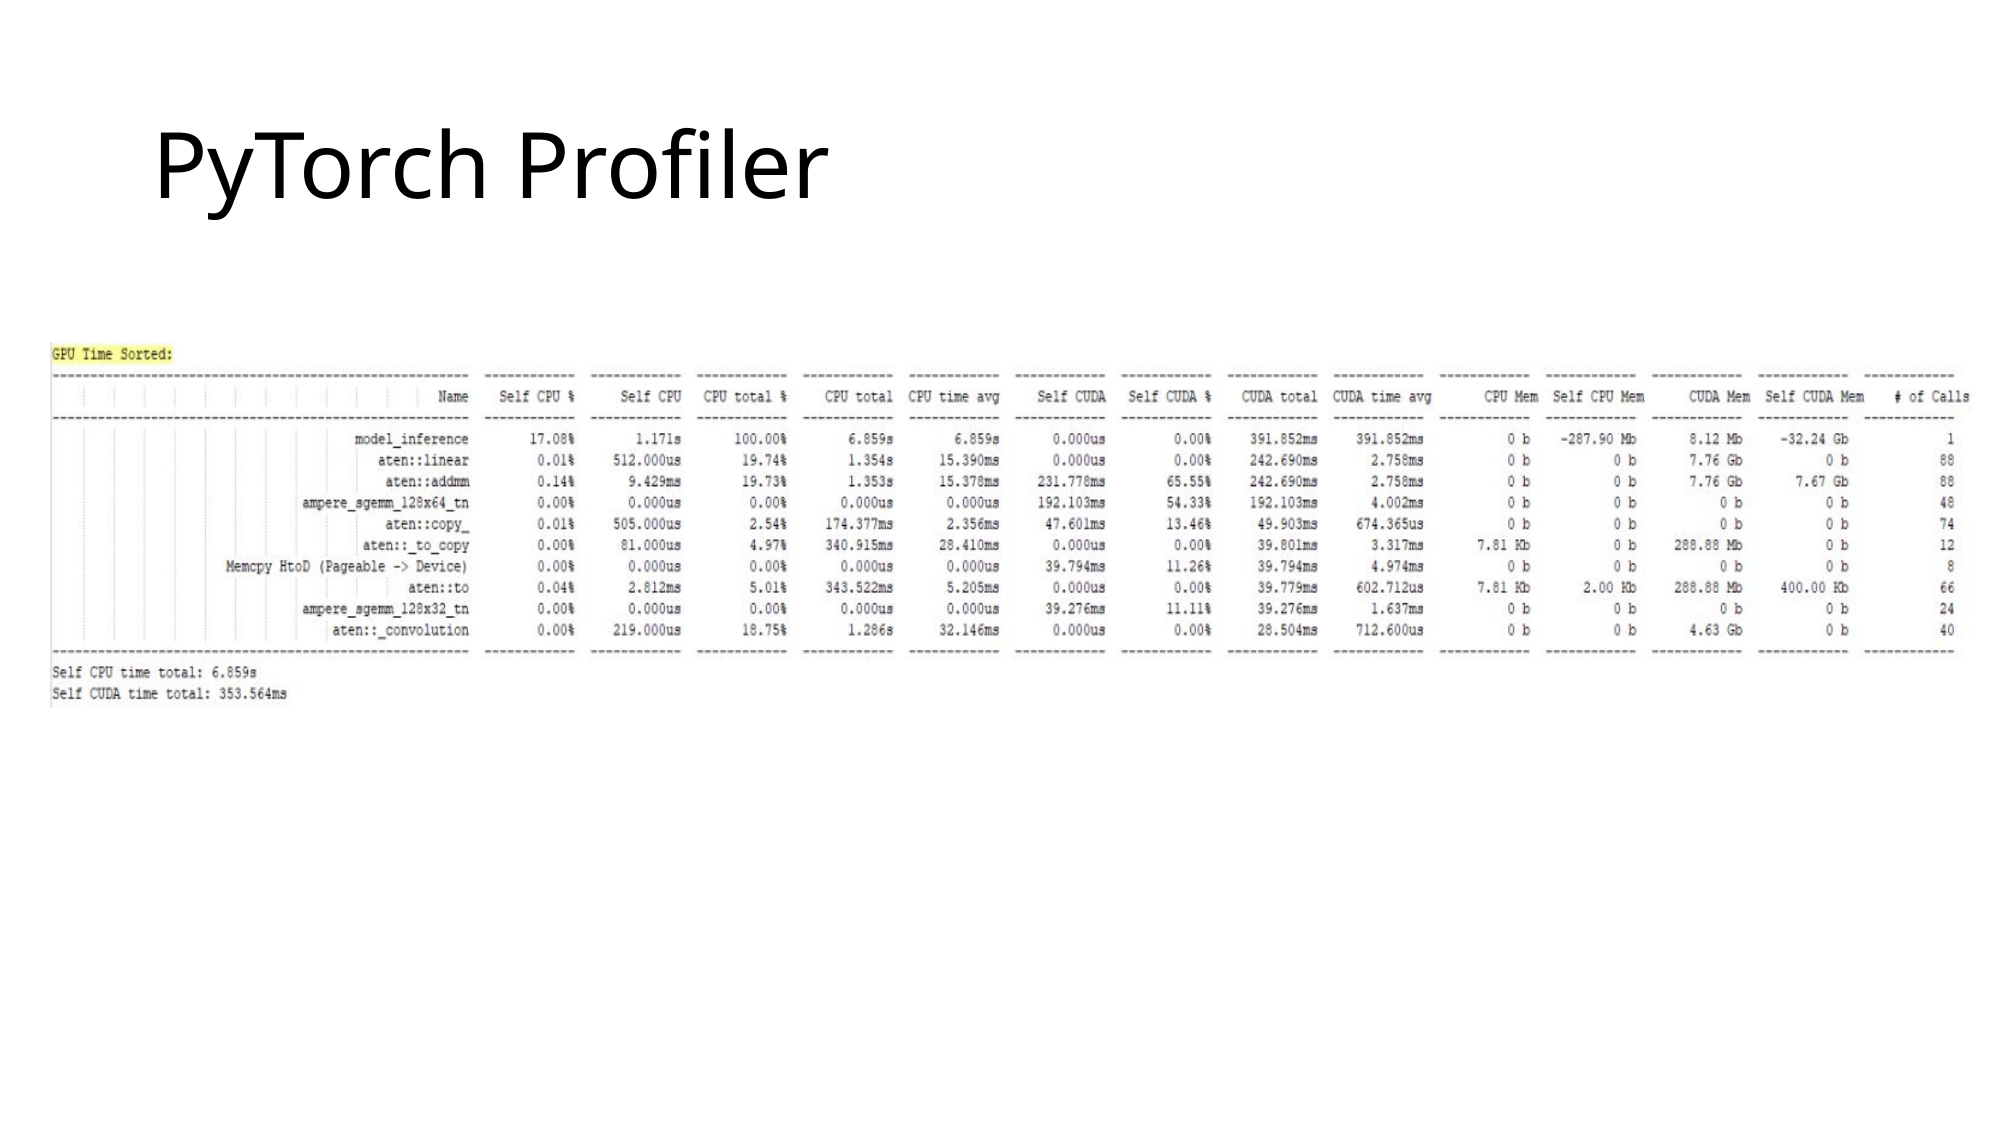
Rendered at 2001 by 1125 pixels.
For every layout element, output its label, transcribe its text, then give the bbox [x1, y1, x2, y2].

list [50, 343, 1972, 708]
title PyTorch Profiler [137, 59, 1863, 278]
